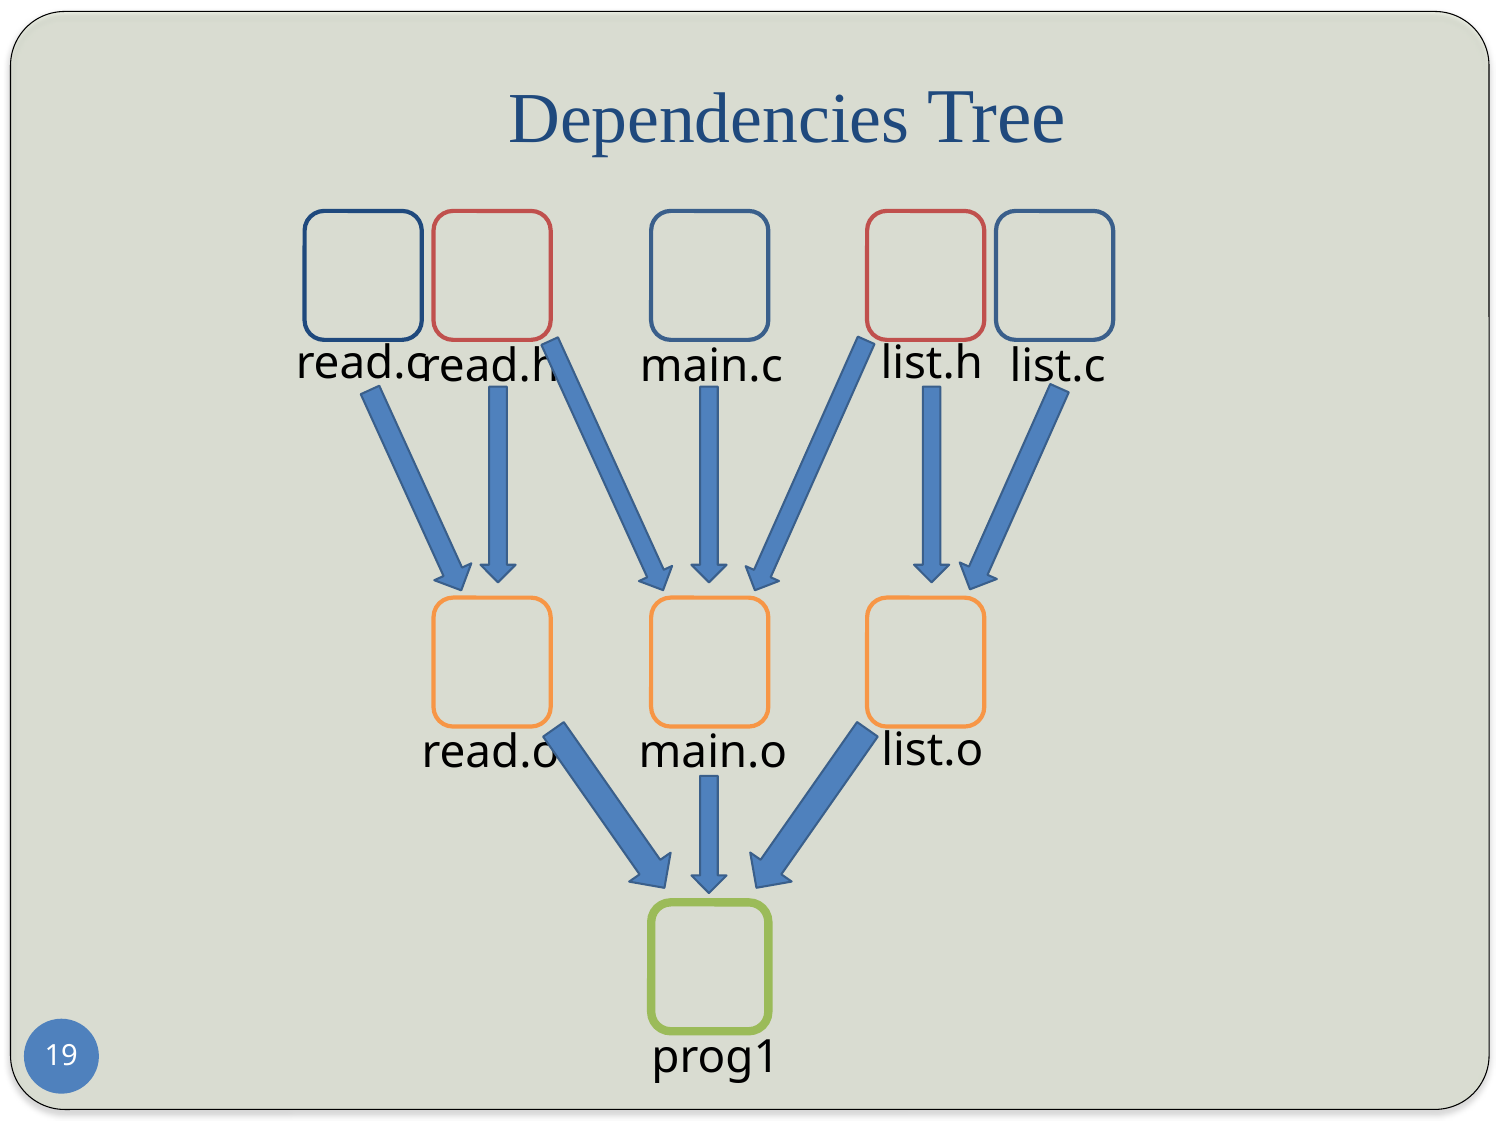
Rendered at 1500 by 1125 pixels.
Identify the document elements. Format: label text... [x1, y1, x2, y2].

text_box main.o [623, 714, 802, 785]
text_box read.c [281, 325, 443, 395]
text_box [303, 209, 423, 325]
text_box read.h [406, 327, 574, 398]
text_box [650, 901, 770, 1019]
text_box [690, 774, 728, 894]
text_box [744, 335, 876, 592]
text_box read.o [406, 714, 575, 785]
text_box [359, 384, 473, 592]
text_box [749, 721, 879, 889]
text_box [479, 385, 517, 584]
text_box [149, 199, 1425, 988]
text_box [913, 385, 951, 584]
text_box [540, 336, 674, 592]
text_box [650, 209, 770, 327]
text_box [650, 596, 770, 714]
text_box [866, 596, 986, 711]
text_box [542, 721, 672, 889]
text_box [994, 209, 1115, 327]
text_box list.o [866, 711, 999, 782]
text_box main.c [625, 327, 798, 398]
text_box [432, 209, 552, 327]
text_box [690, 385, 728, 584]
text_box list.h [865, 325, 998, 395]
text_box prog1 [636, 1019, 795, 1089]
text_box [432, 596, 552, 714]
slide_number 19 [23, 1018, 99, 1094]
text_box list.c [994, 327, 1121, 398]
text_box [866, 209, 986, 325]
text_box [958, 383, 1070, 591]
text_box Dependencies Tree [149, 56, 1425, 173]
